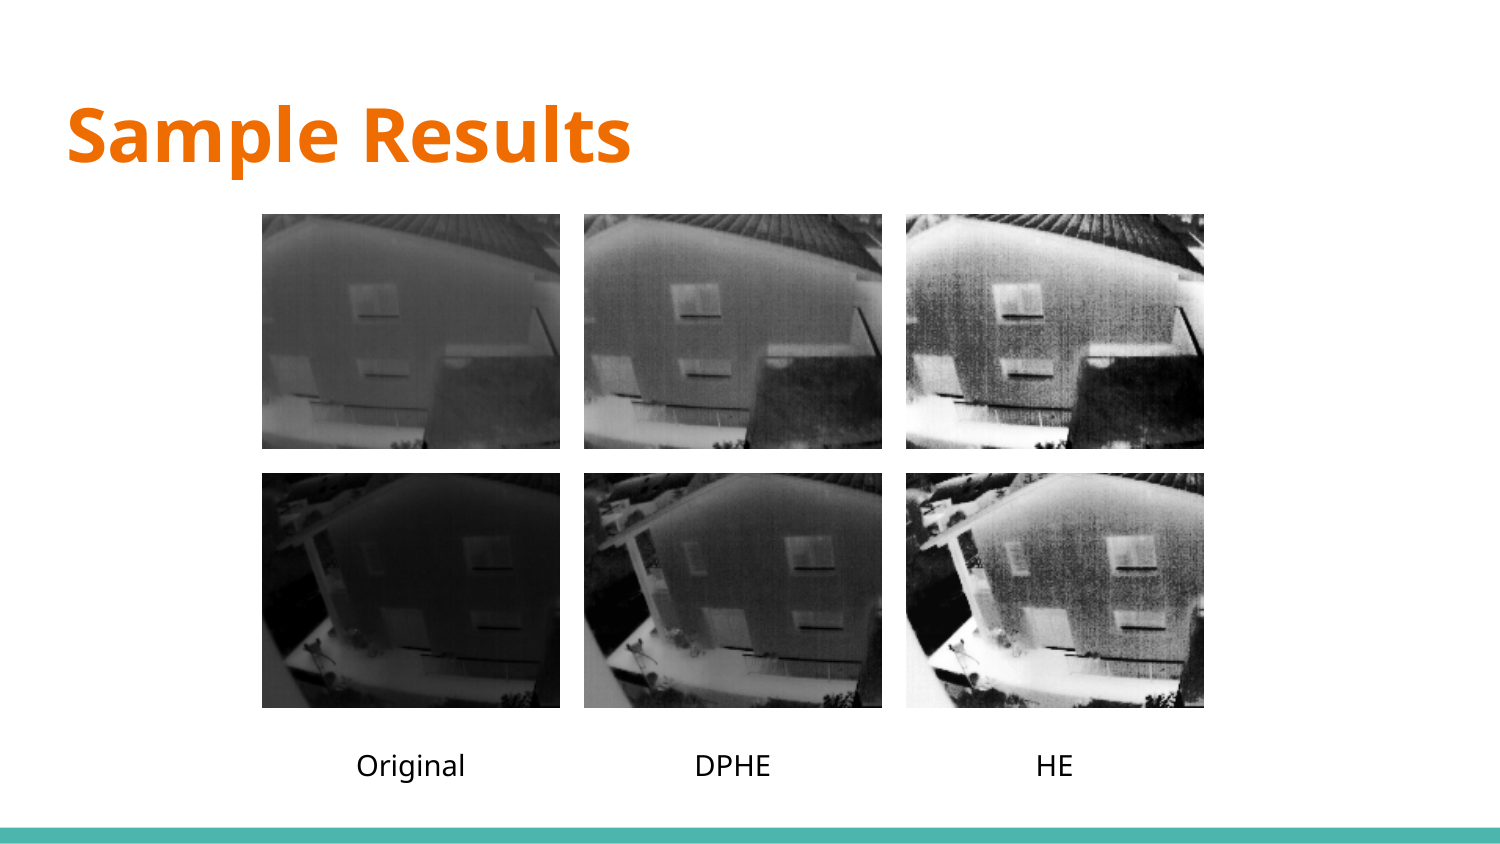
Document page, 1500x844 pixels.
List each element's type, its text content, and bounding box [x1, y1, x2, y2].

text_box HE [964, 732, 1145, 793]
text_box DPHE [642, 732, 823, 793]
picture [905, 473, 1204, 709]
text_box Original [321, 732, 501, 793]
picture [262, 473, 560, 709]
picture [584, 473, 882, 709]
title Sample Results [51, 72, 1449, 189]
picture [584, 213, 882, 449]
picture [262, 213, 560, 449]
picture [905, 213, 1204, 449]
